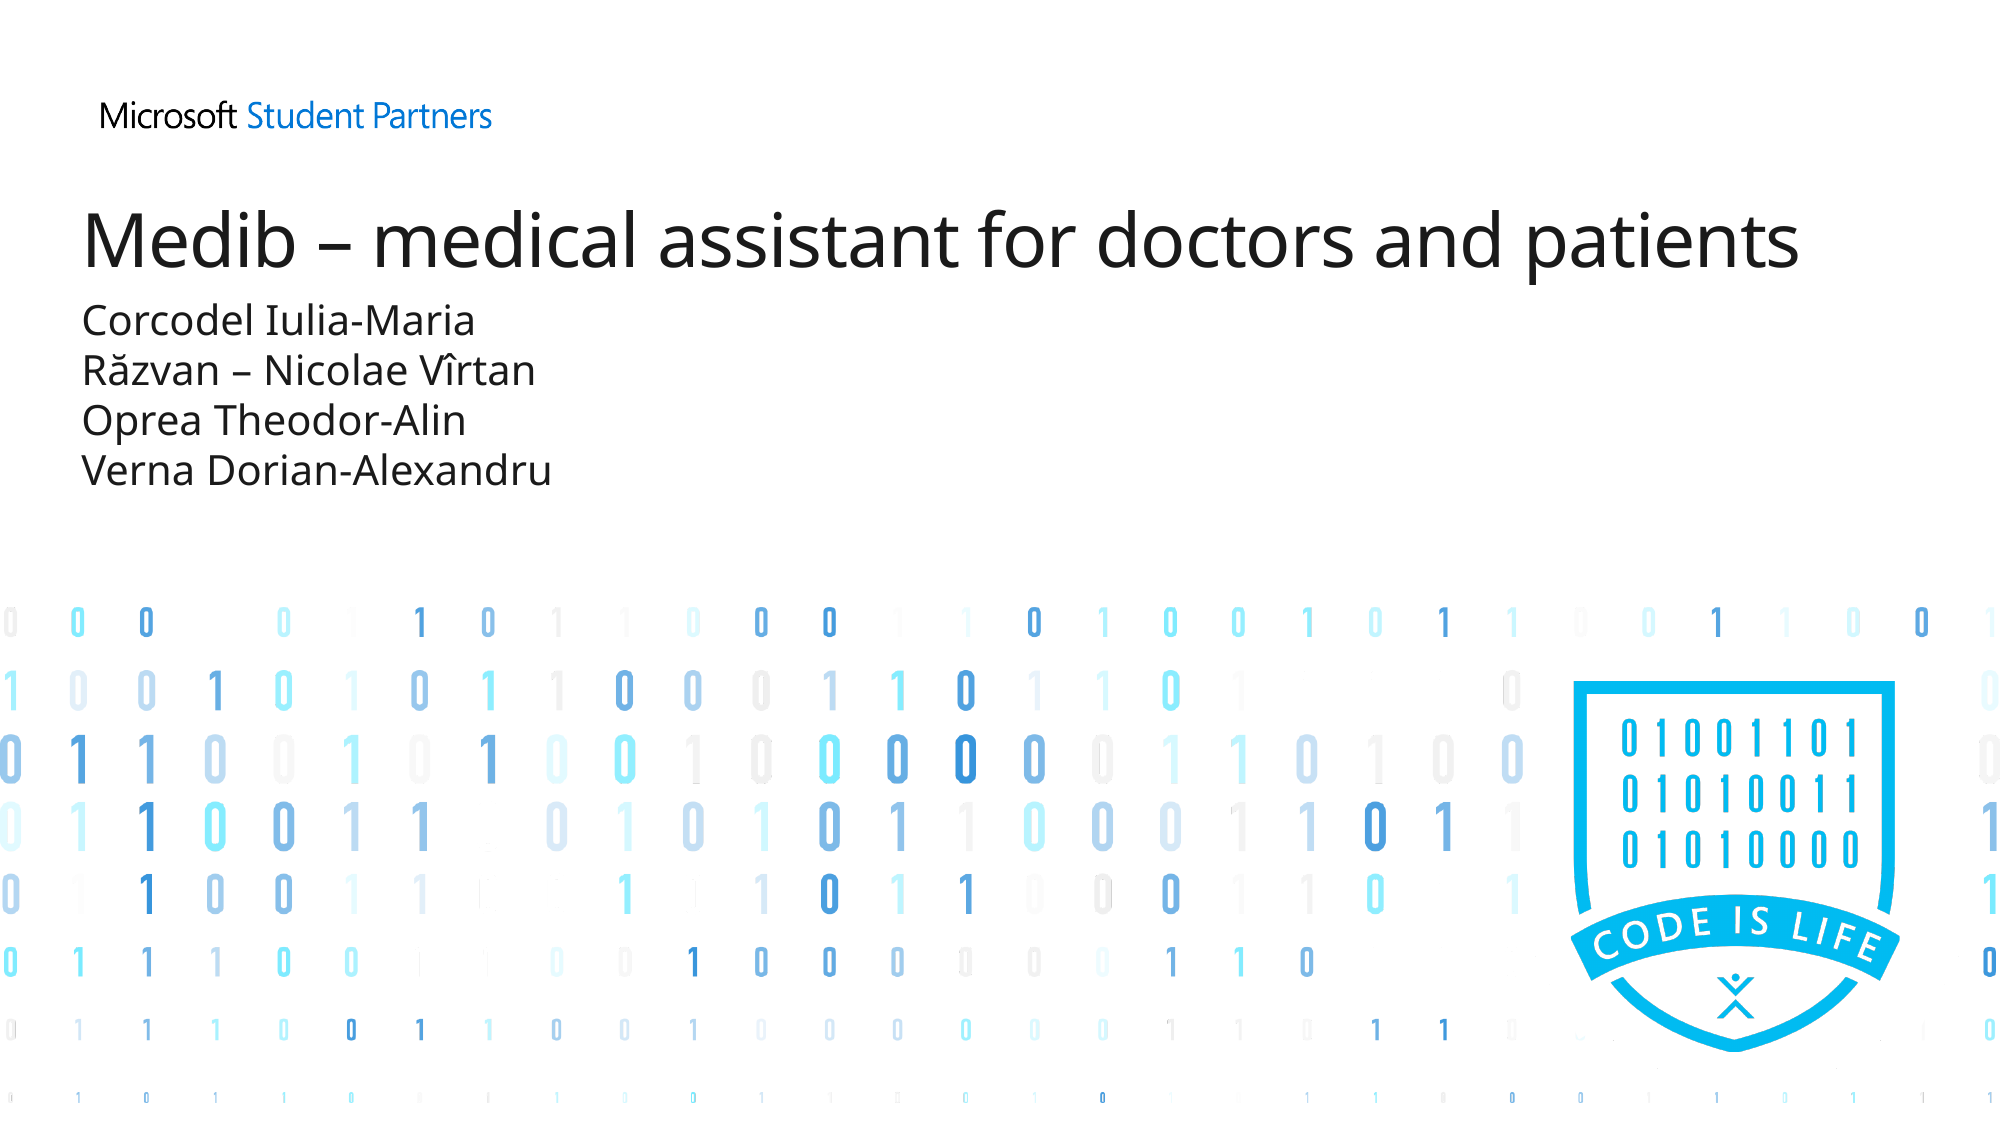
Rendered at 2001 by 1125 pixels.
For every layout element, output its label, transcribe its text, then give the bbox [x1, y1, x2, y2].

title Medib – medical assistant for doctors and patients [81, 191, 1885, 283]
list Corcodel Iulia-Maria Răzvan – Nicolae Vîrtan Oprea Theodor-Alin Verna Dorian-Alexandru [81, 294, 1890, 547]
picture [0, 571, 2000, 1103]
picture [95, 96, 496, 133]
